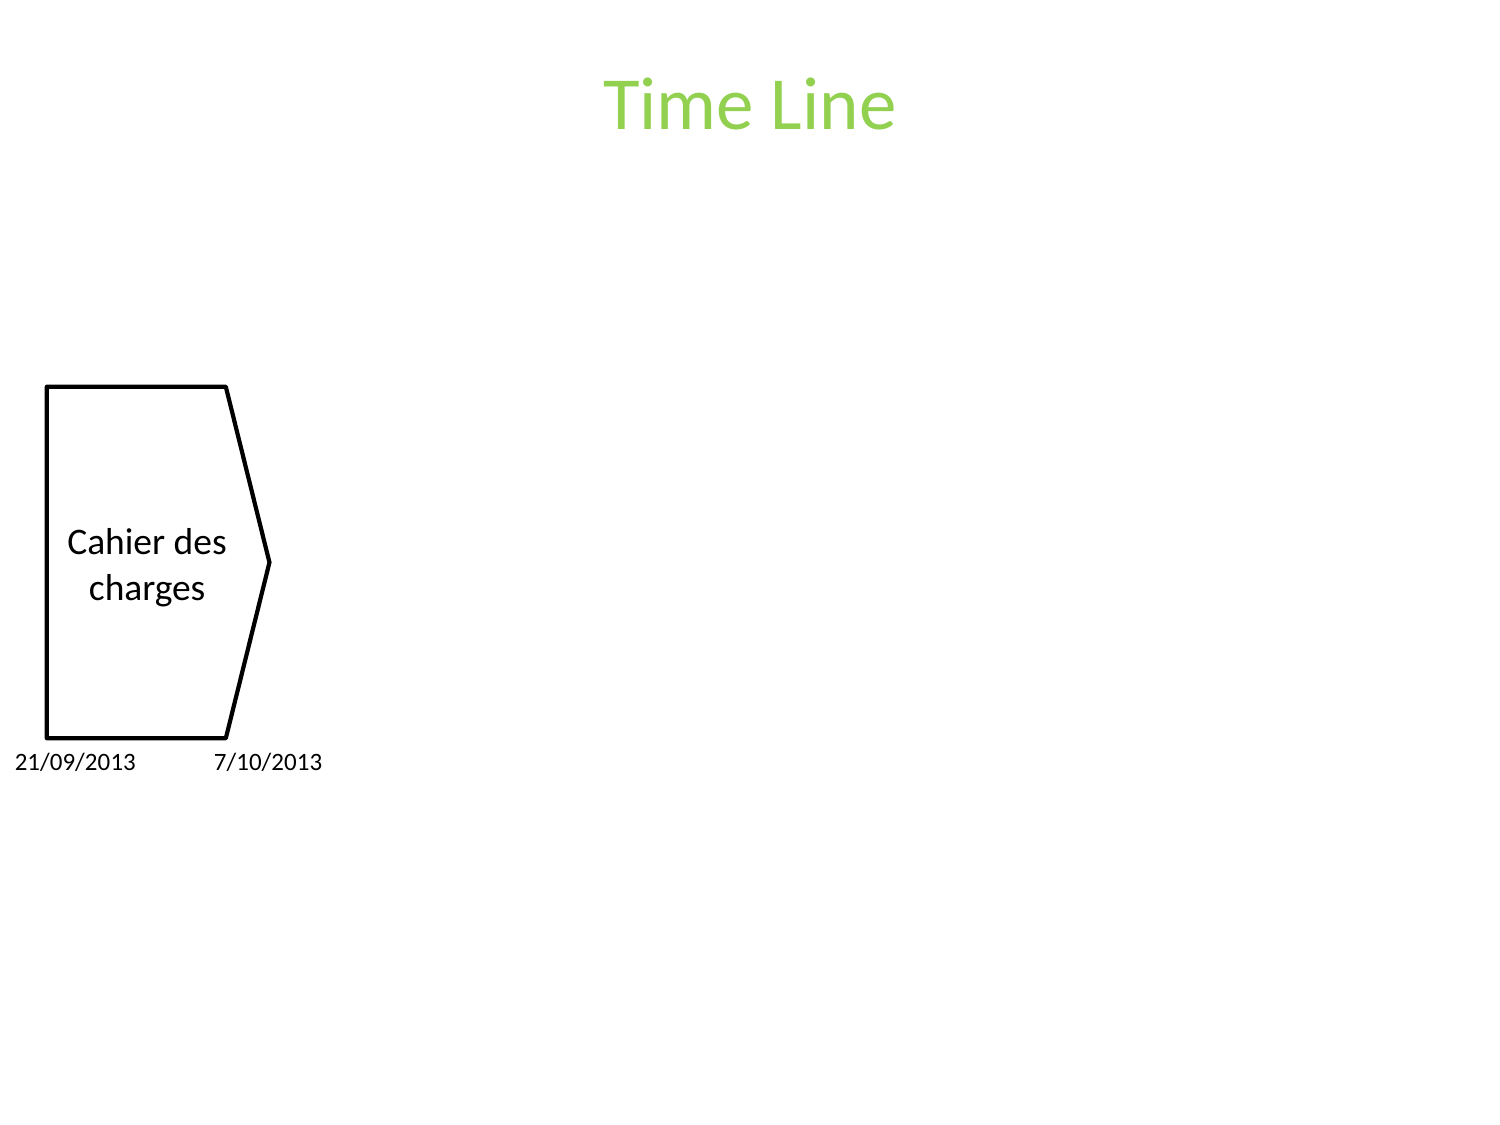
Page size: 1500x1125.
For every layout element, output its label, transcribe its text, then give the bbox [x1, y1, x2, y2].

text_box Time Line [0, 46, 1500, 152]
text_box 7/10/2013 [199, 738, 434, 783]
text_box 21/09/2013 [0, 738, 199, 783]
text_box Cahier des charges [44, 384, 272, 741]
